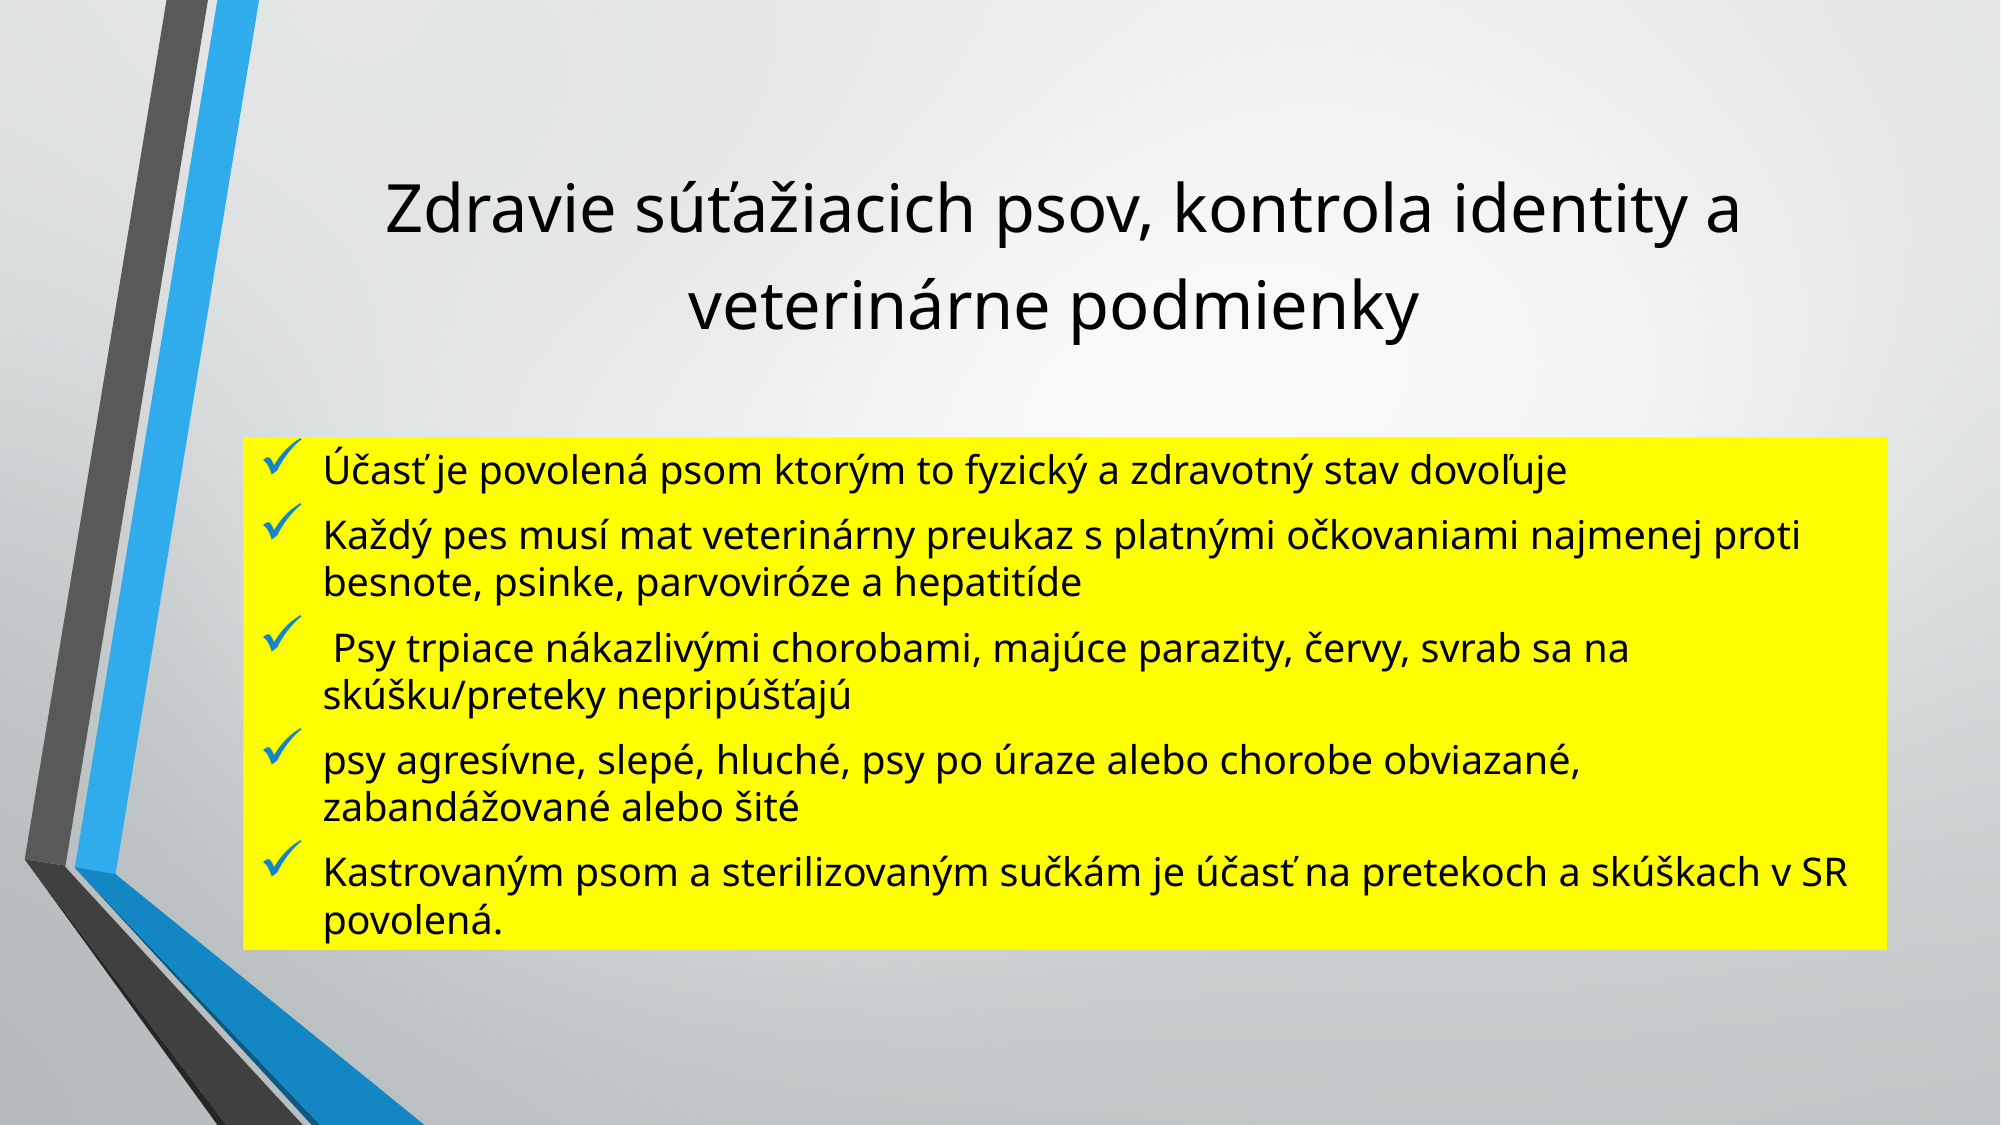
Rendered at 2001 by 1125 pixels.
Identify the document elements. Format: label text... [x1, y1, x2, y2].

list Účasť je povolená psom ktorým to fyzický a zdravotný stav dovoľuje Každý pes musí mat veterinárny preukaz s platnými očkovaniami najmenej proti besnote, psinke, parvoviróze a hepatitíde Psy trpiace nákazlivými chorobami, majúce parazity, červy, svrab sa na skúšku/preteky nepripúšťajú psy agresívne, slepé, hluché, psy po úraze alebo chorobe obviazané, zabandážované alebo šité Kastrovaným psom a sterilizovaným sučkám je účasť na pretekoch a skúškach v SR povolená. [243, 437, 1887, 950]
title Zdravie súťažiacich psov, kontrola identity a veterinárne podmienky [243, 112, 1887, 400]
